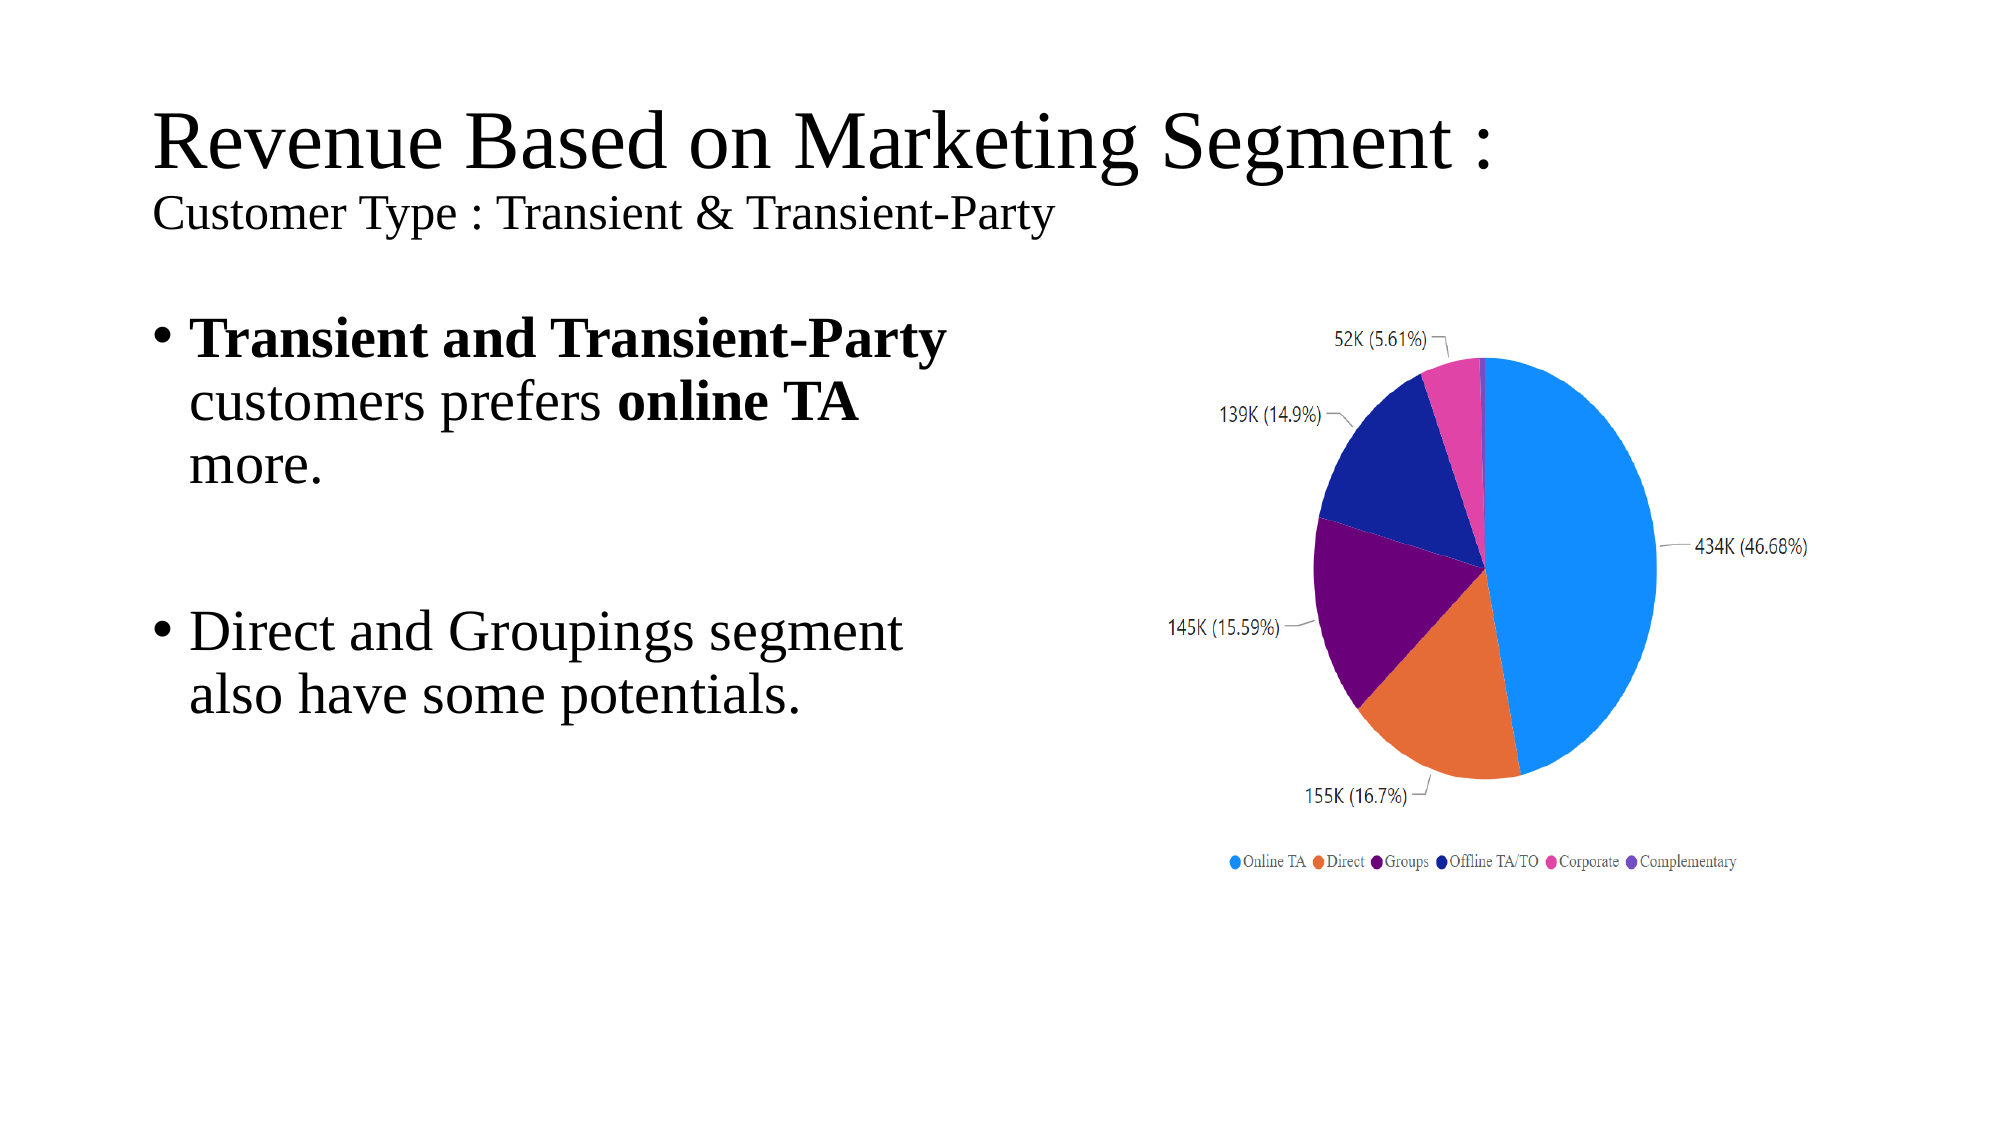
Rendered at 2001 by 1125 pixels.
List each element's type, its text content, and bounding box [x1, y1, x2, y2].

list Transient and Transient-Party customers prefers online TA more. Direct and Groupings segment also have some potentials. [137, 299, 988, 1014]
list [1012, 299, 1954, 883]
title Revenue Based on Marketing Segment : Customer Type : Transient & Transient-Party [137, 59, 1863, 278]
